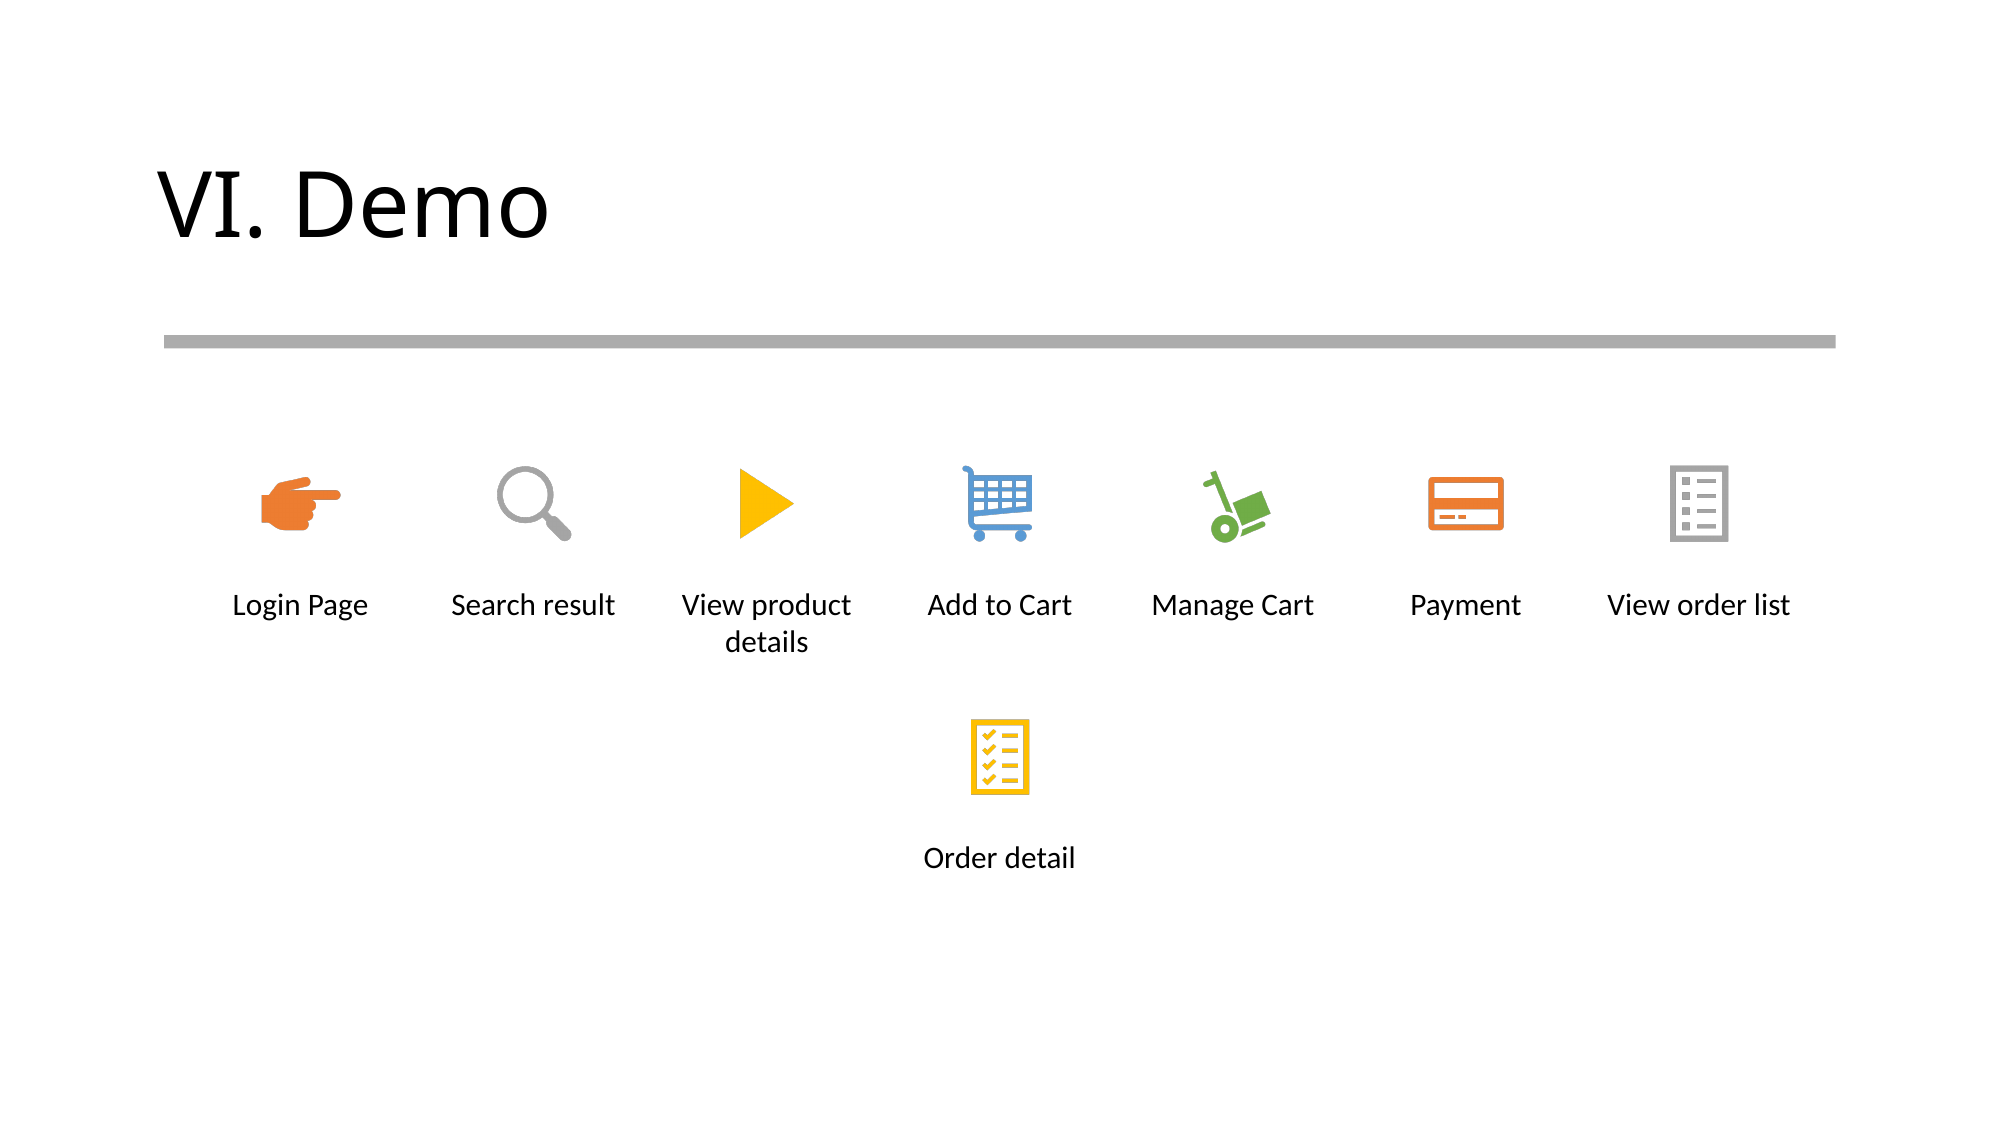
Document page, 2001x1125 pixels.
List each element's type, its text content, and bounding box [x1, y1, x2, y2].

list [164, 391, 1836, 985]
text_box [163, 334, 1837, 349]
title VI. Demo [142, 99, 1858, 317]
